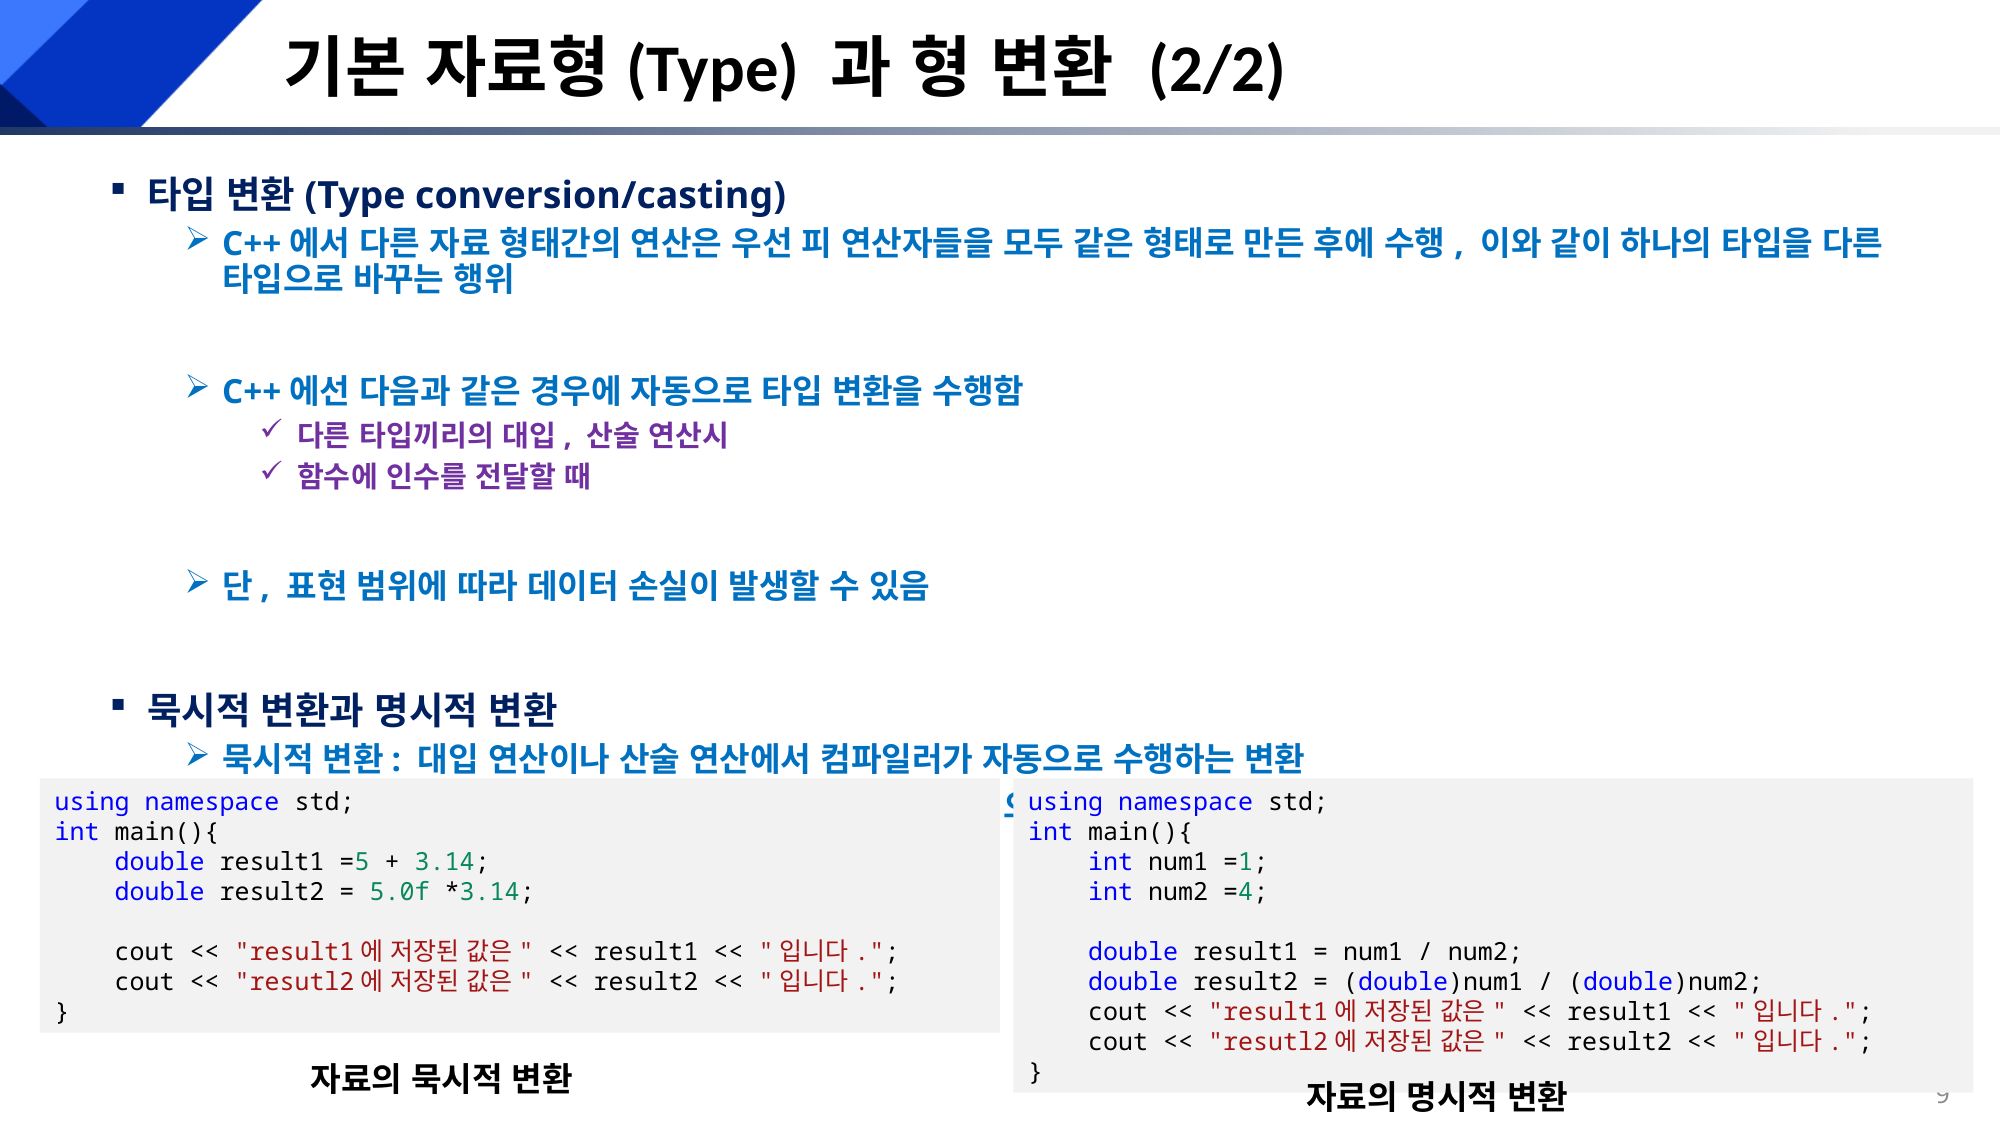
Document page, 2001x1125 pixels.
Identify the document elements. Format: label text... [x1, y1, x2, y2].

text_box using namespace std; int main(){ int num1 =1; int num2 =4; double result1 = num1 / num2; double result2 = (double)num1 / (double)num2; cout << "result1에 저장된 값은" << result1 << "입니다."; cout << "resutl2에 저장된 값은" << result2 << "입니다."; } [1013, 778, 1974, 1093]
text_box 자료의 명시적 변환 [1112, 1063, 1763, 1124]
text_box 자료의 묵시적 변환 [94, 1046, 790, 1107]
list 타입 변환(Type conversion/casting) C++에서 다른 자료 형태간의 연산은 우선 피 연산자들을 모두 같은 형태로 만든 후에 수행, 이와 같이 하나의 타입을 다른 타입으로 바꾸는 행위 C++에선 다음과 같은 경우에 자동으로 타입 변환을 수행함 다른 타입끼리의 대입, 산술 연산시 함수에 인수를 전달할 때 단, 표현 범위에 따라 데이터 손실이 발생할 수 있음 묵시적 변환과 명시적 변환 묵시적 변환: 대입 연산이나 산술 연산에서 컴파일러가 자동으로 수행하는 변환 명시적 변환: 사용자가 캐스트 연산자를 사용하여 강제적으로 수행하는 변환 [94, 168, 1906, 928]
picture [0, 0, 264, 127]
slide_number 8 [1885, 1065, 2000, 1125]
text_box using namespace std; int main(){ double result1 =5 + 3.14; double result2 = 5.0f *3.14; cout << "result1에 저장된 값은" << result1 << "입니다."; cout << "resutl2에 저장된 값은" << result2 << "입니다."; } [39, 778, 1000, 1033]
title 기본 자료형(Type) 과 형 변환 (2/2) [225, 24, 1971, 116]
